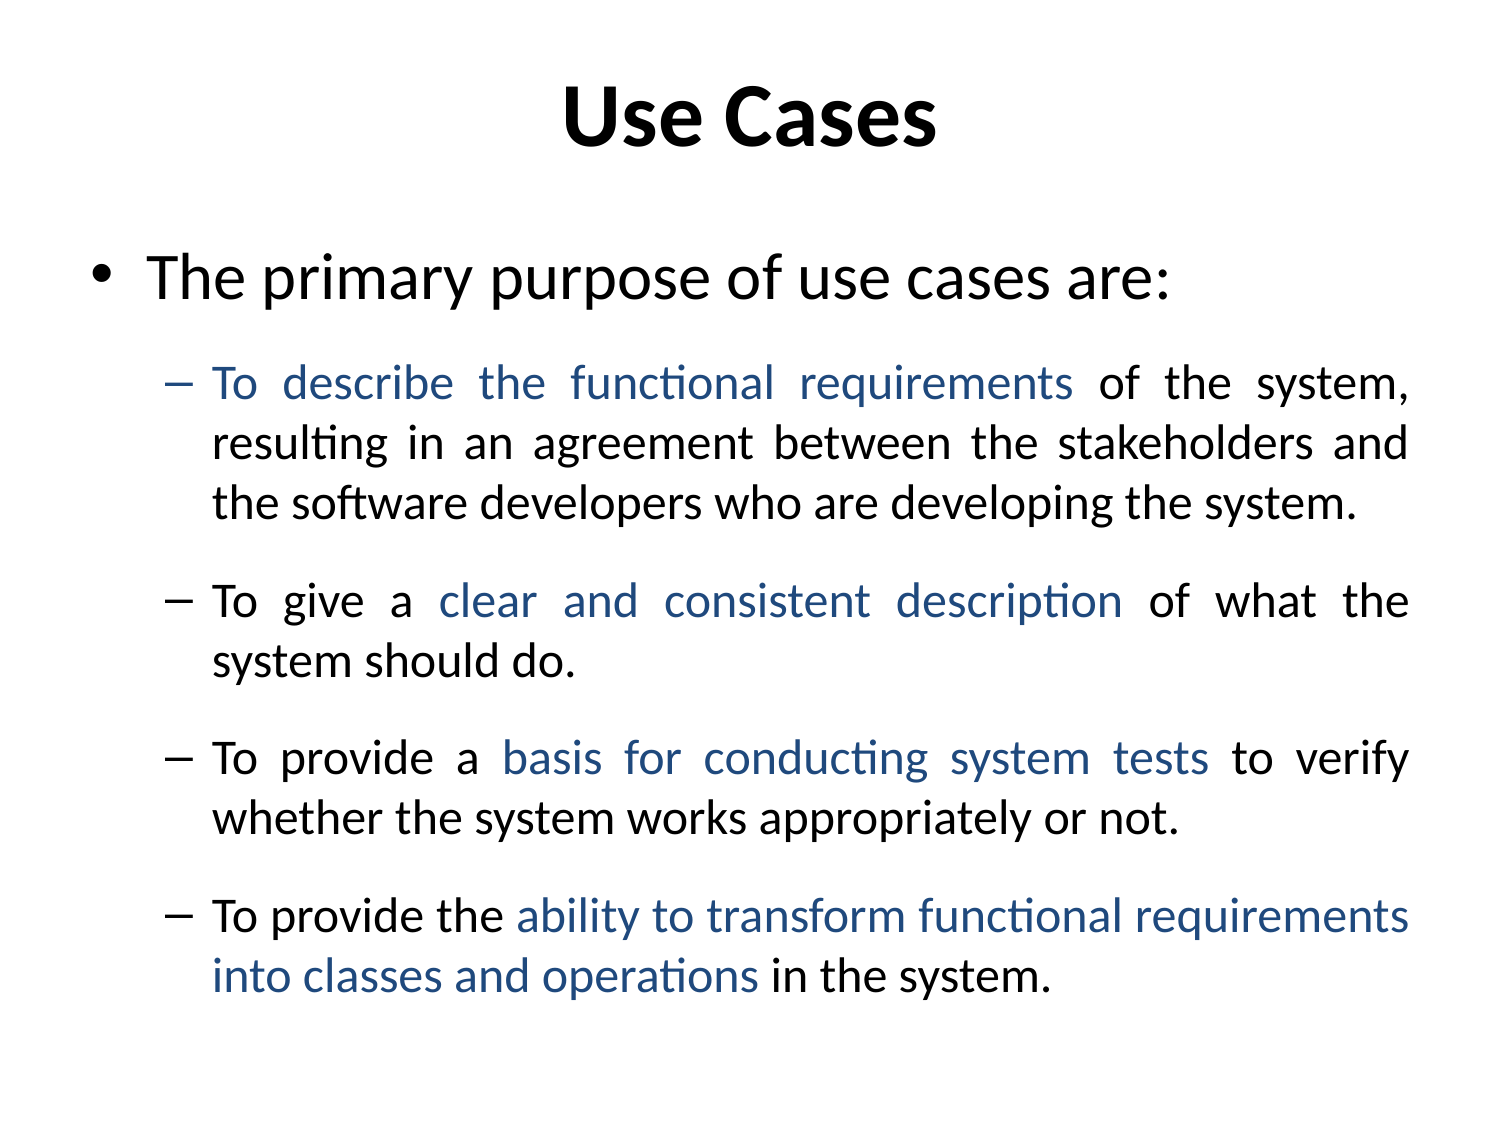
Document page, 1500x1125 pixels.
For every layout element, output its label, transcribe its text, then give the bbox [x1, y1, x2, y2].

title Use Cases [75, 45, 1425, 175]
list The primary purpose of use cases are: To describe the functional requirements of the system, resulting in an agreement between the stakeholders and the software developers who are developing the system. To give a clear and consistent description of what the system should do. To provide a basis for conducting system tests to verify whether the system works appropriately or not. To provide the ability to transform functional requirements into classes and operations in the system. [75, 224, 1425, 1050]
